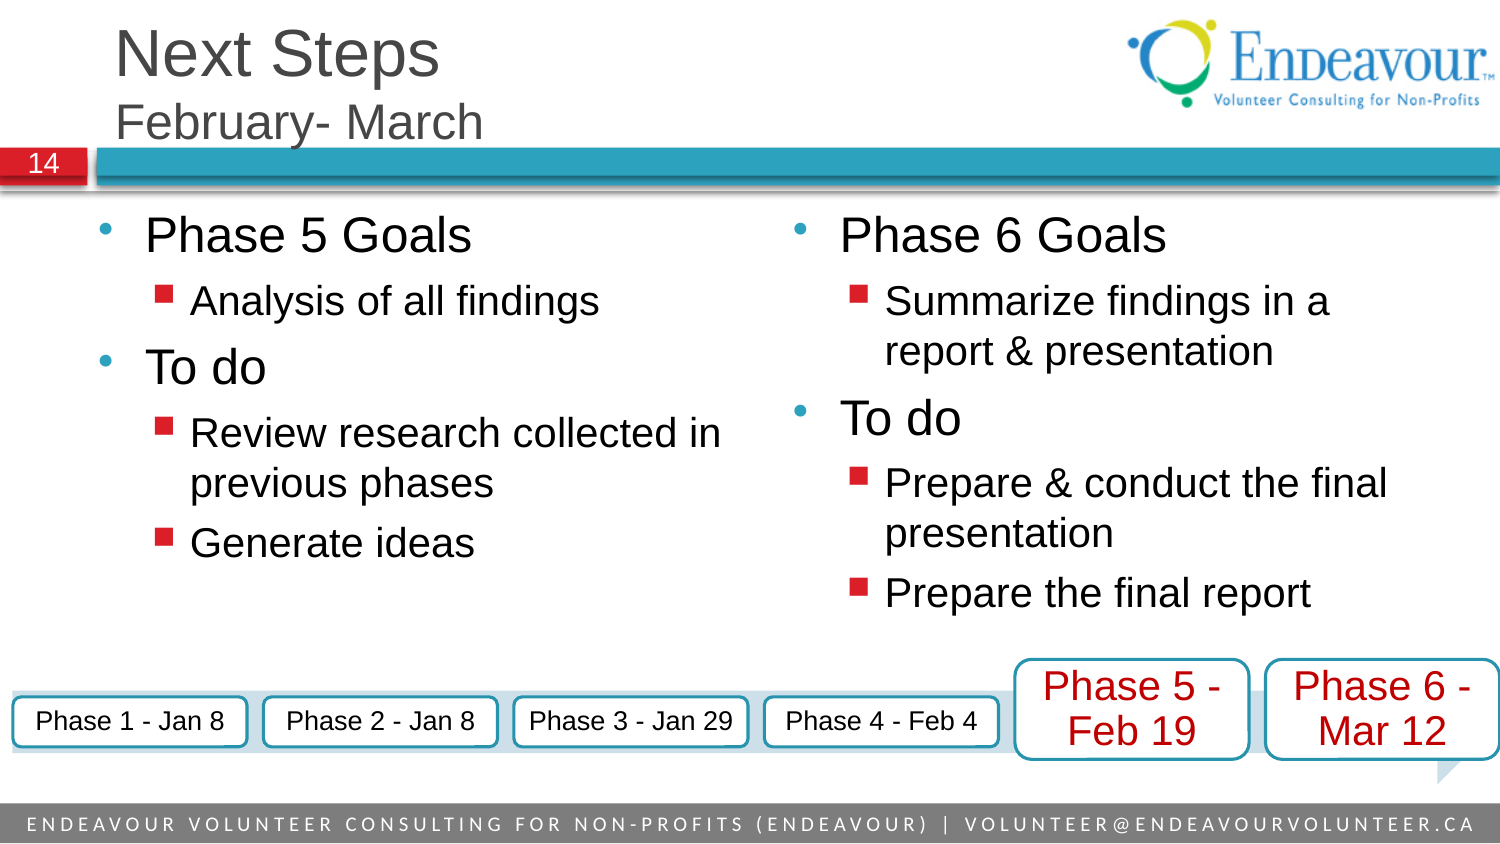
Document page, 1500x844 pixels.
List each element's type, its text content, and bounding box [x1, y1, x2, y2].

title Next Steps February- March [99, 9, 1125, 150]
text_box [12, 659, 1500, 785]
picture [1125, 17, 1500, 112]
list Phase 6 Goals Summarize findings in a report & presentation To do Prepare & conduct the final presentation Prepare the final report [719, 195, 1438, 658]
list Phase 5 Goals Analysis of all findings To do Review research collected in previous phases Generate ideas [24, 195, 719, 658]
